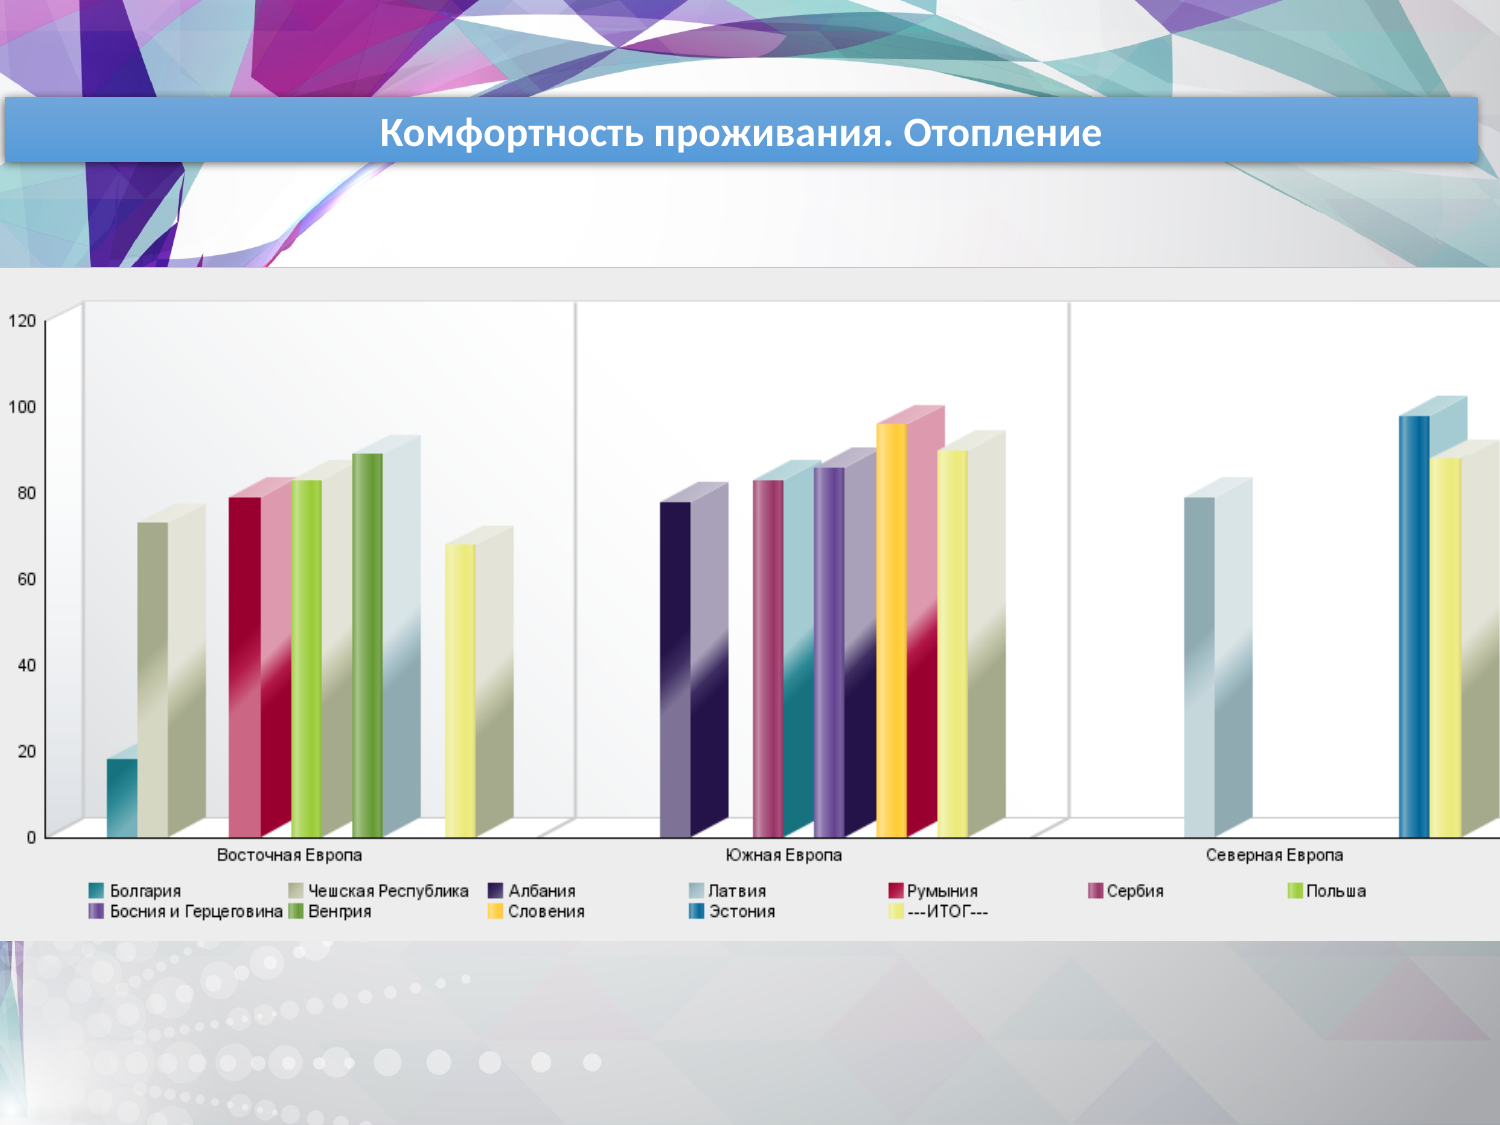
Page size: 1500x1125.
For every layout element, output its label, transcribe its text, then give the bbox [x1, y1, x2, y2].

picture [0, 0, 1500, 1125]
text_box Комфортность проживания. Отопление [5, 97, 1478, 162]
